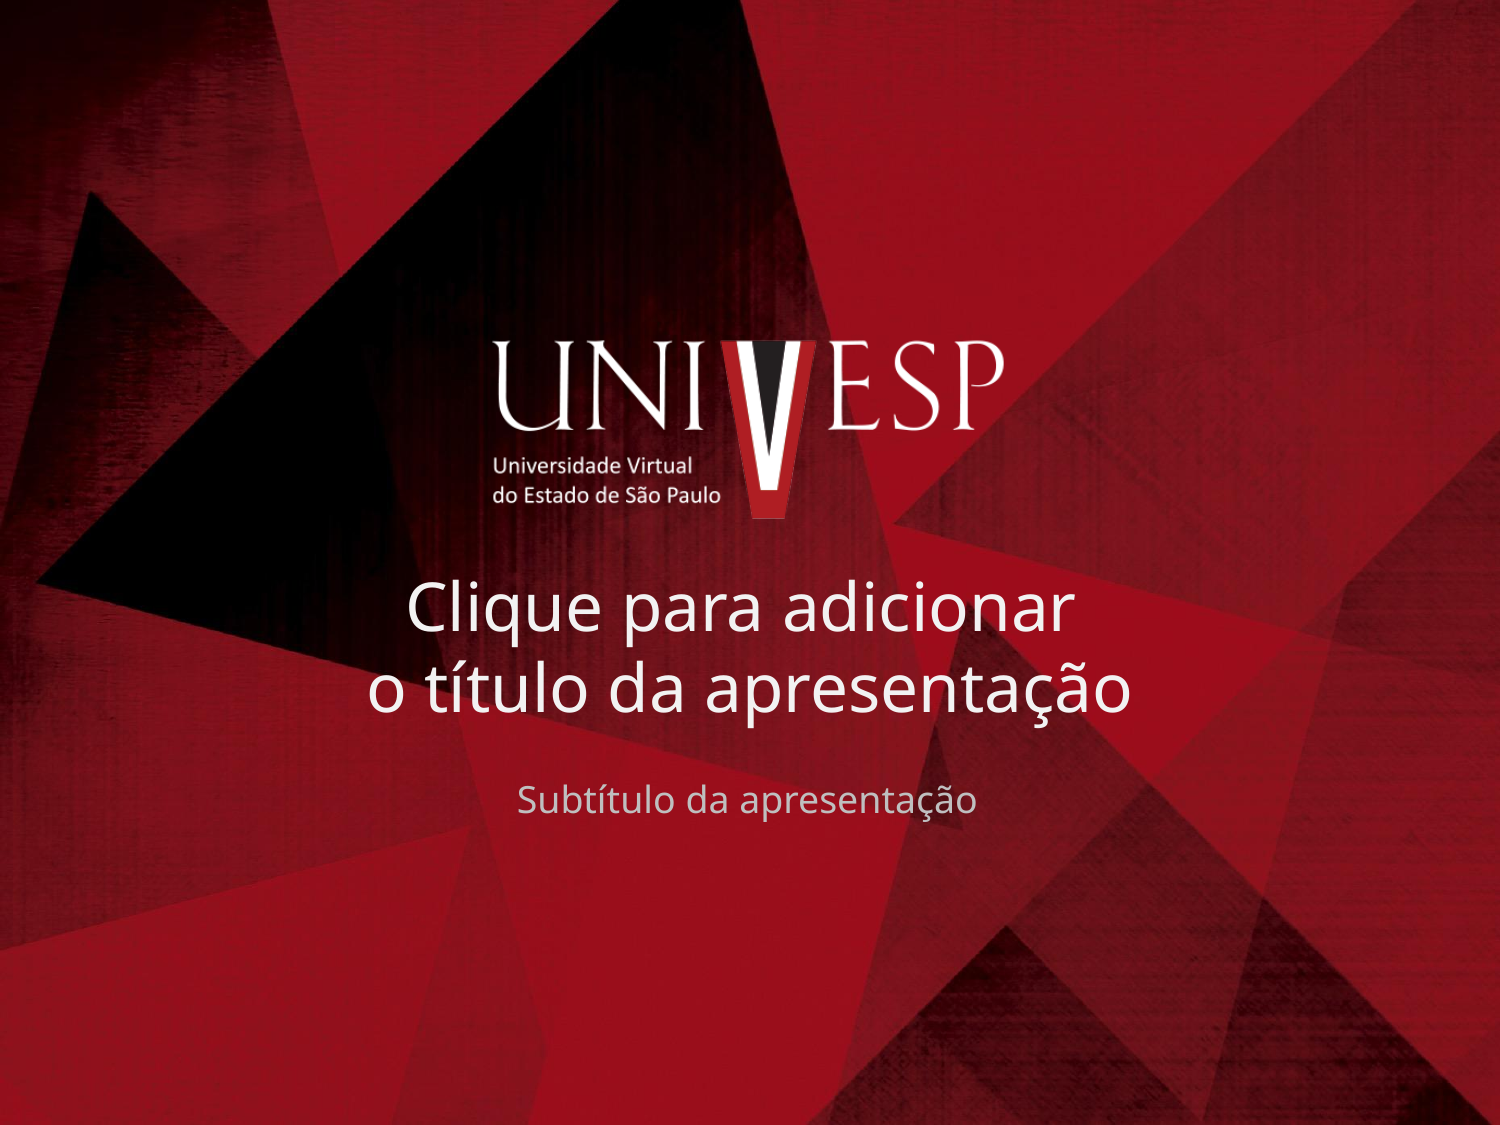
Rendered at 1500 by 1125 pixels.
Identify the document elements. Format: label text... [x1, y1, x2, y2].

title Clique para adicionar o título da apresentação [112, 556, 1388, 735]
picture [0, 0, 1500, 1125]
subtitle Subtítulo da apresentação [251, 754, 1244, 957]
